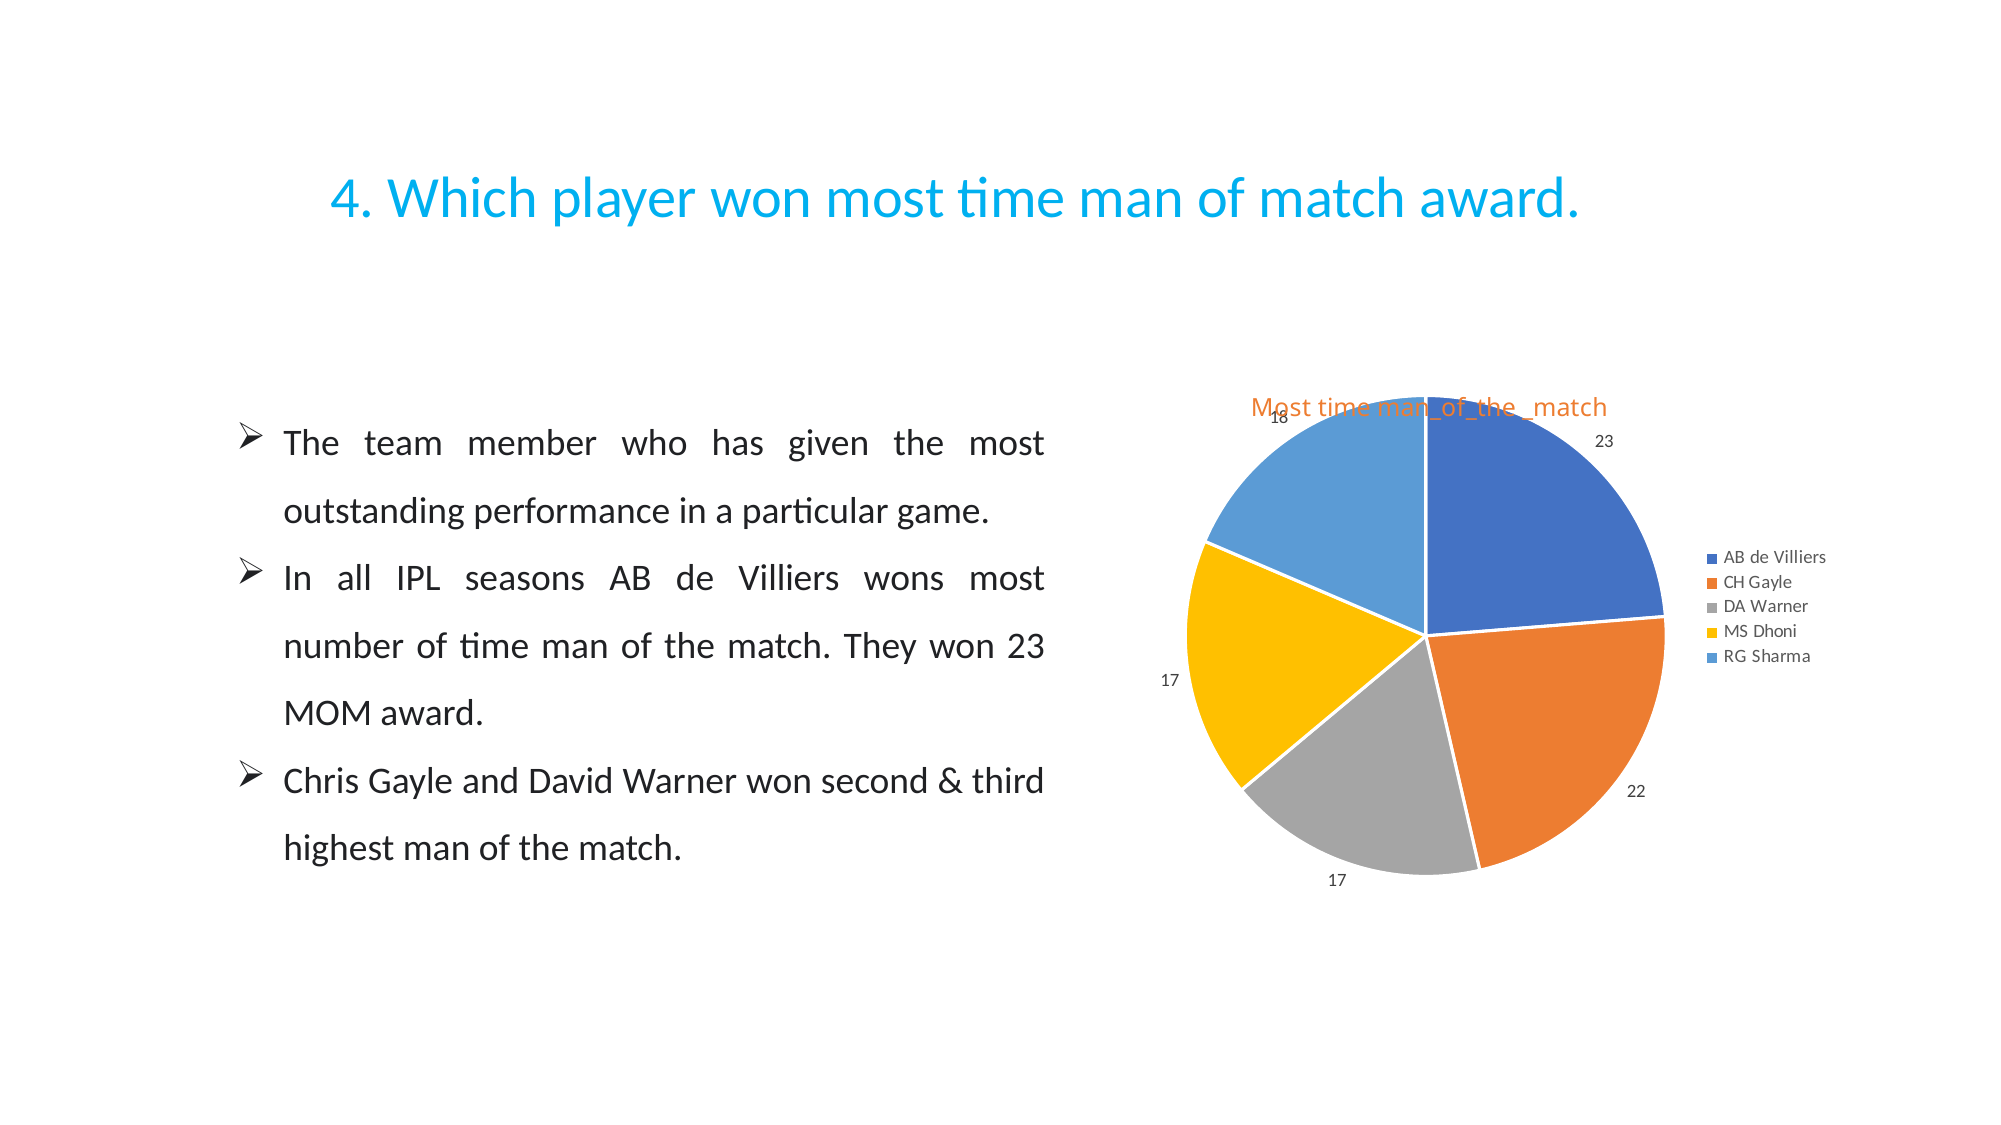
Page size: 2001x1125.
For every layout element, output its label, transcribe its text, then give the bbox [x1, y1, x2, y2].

chart [1128, 306, 1846, 910]
text_box 4. Which player won most time man of match award. [315, 152, 1685, 237]
text_box The team member who has given the most outstanding performance in a particular game. In all IPL seasons AB de Villiers wons most number of time man of the match. They won 23 MOM award. Chris Gayle and David Warner won second & third highest man of the match. [221, 388, 1061, 876]
